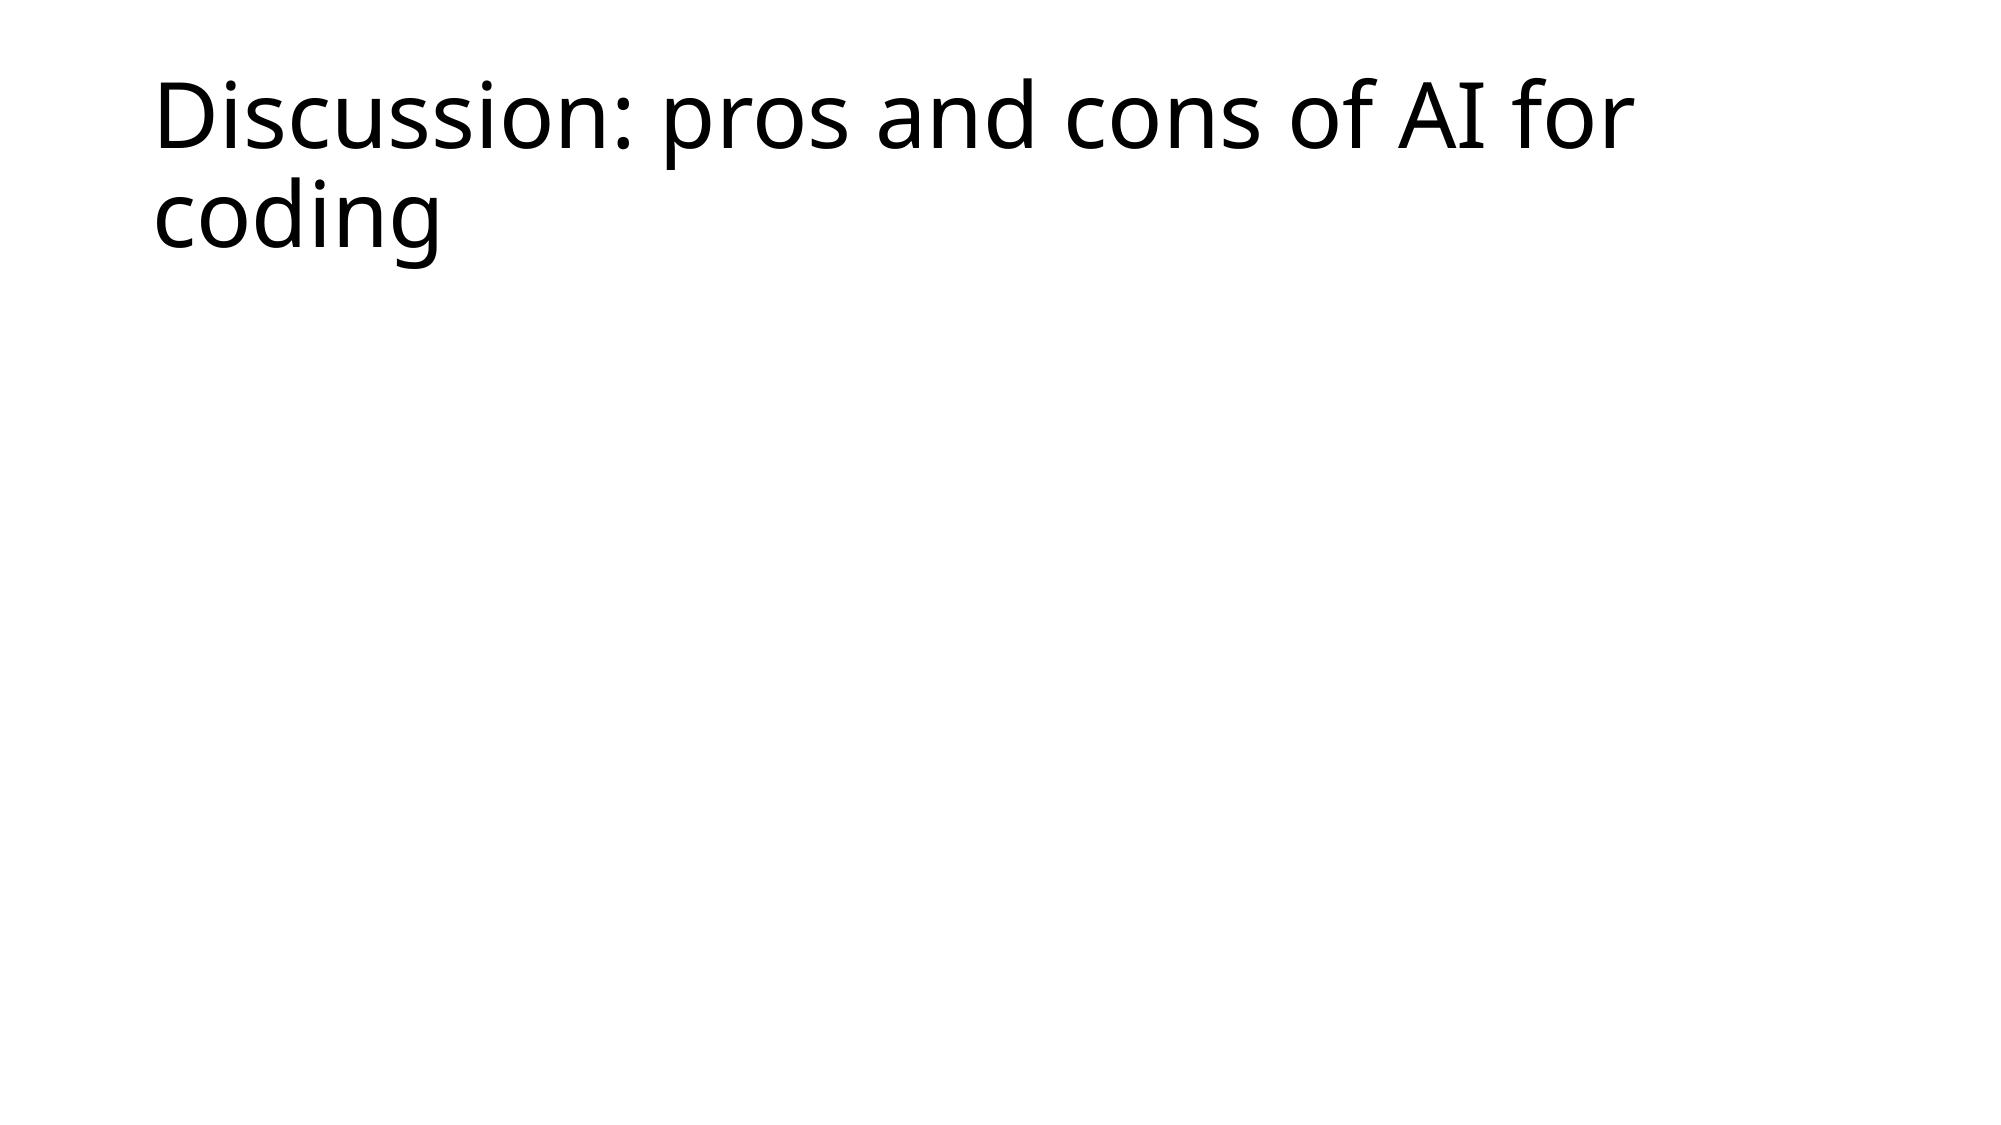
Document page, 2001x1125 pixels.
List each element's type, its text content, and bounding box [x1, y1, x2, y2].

title Discussion: pros and cons of AI for coding [137, 59, 1863, 278]
